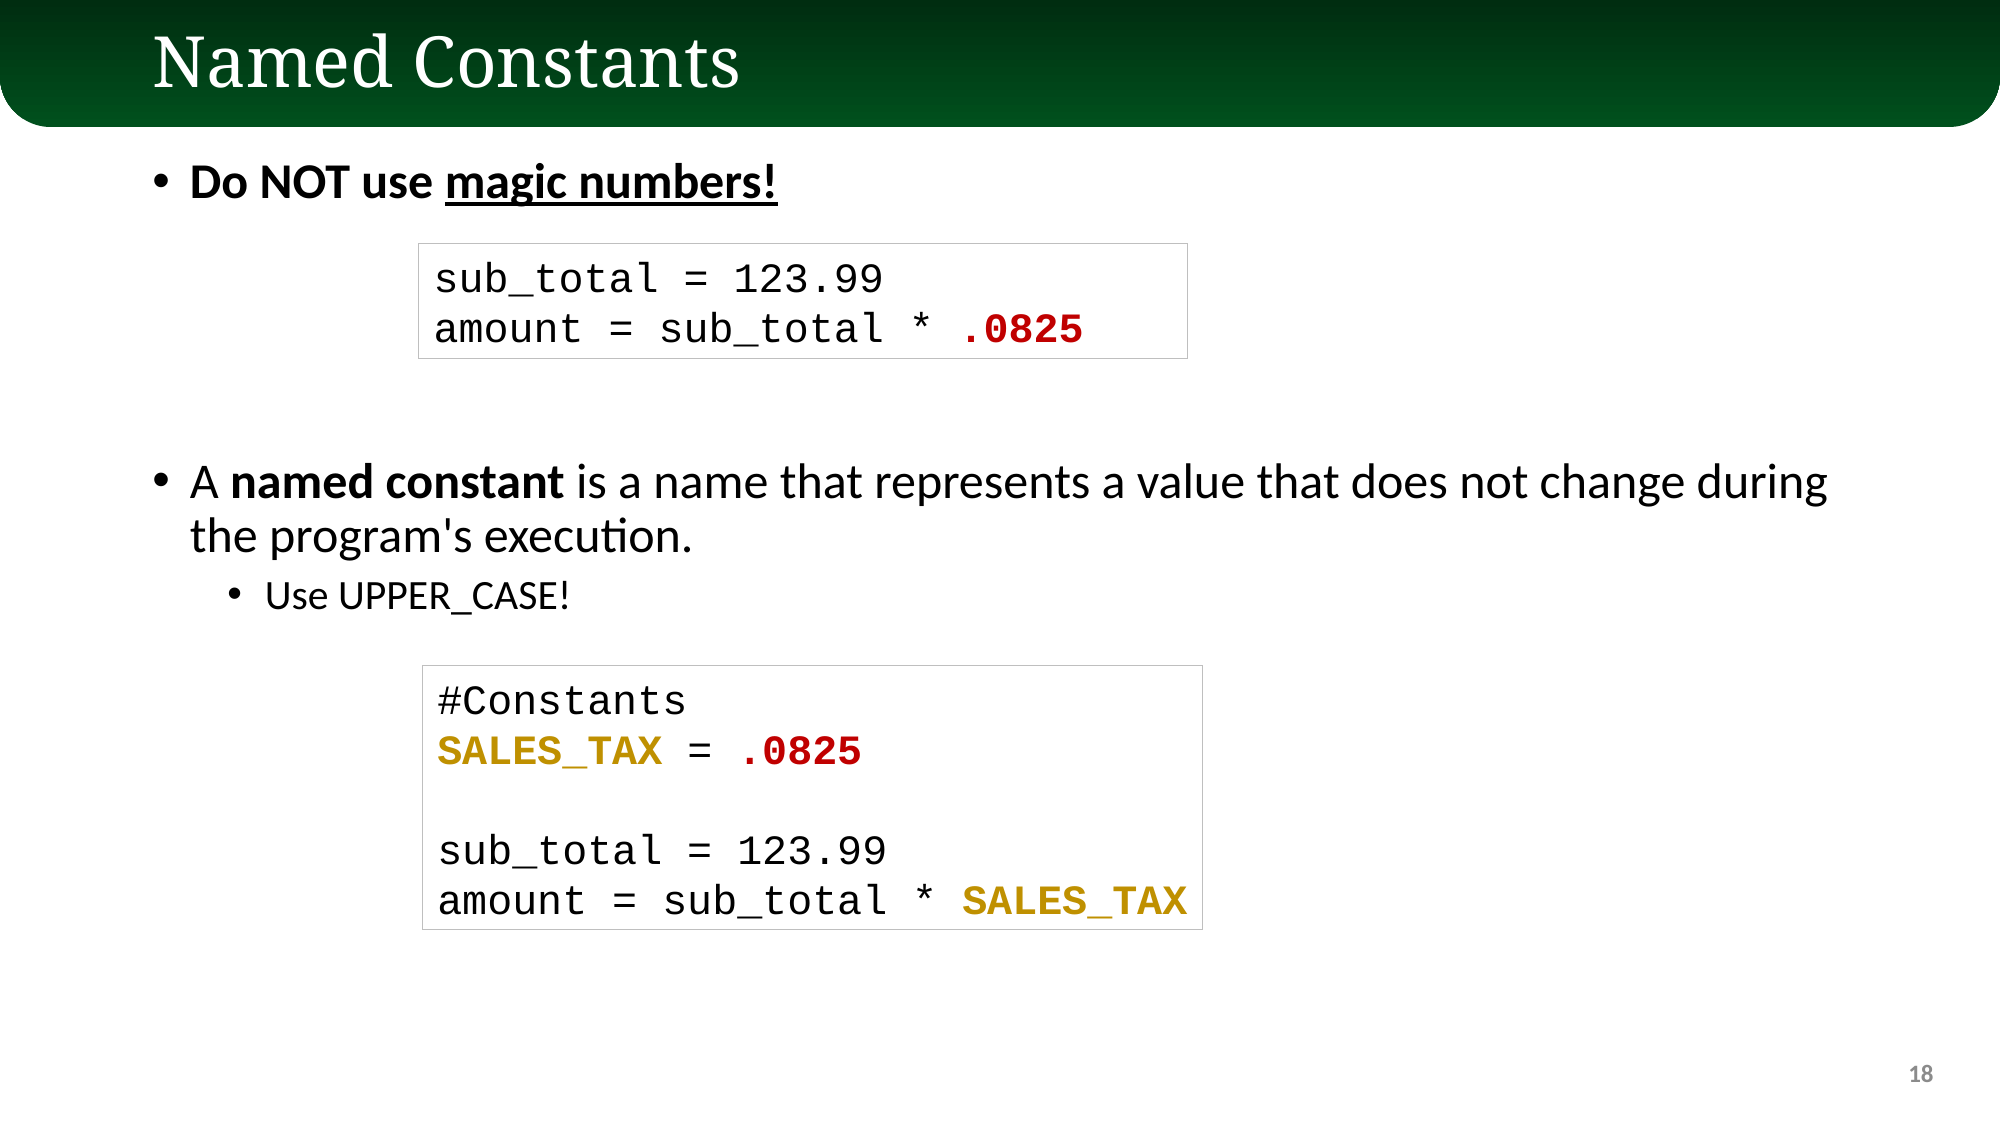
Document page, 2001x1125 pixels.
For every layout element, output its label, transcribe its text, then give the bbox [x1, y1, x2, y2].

title Named Constants [137, 19, 1863, 111]
text_box sub_total = 123.99 amount = sub_total * .0825 [418, 243, 1188, 359]
list Do NOT use magic numbers! A named constant is a name that represents a value that does not change during the program's execution. Use UPPER_CASE! [137, 148, 1863, 1015]
text_box #Constants SALES_TAX = .0825 sub_total = 123.99 amount = sub_total * SALES_TAX [422, 665, 1203, 930]
slide_number 18 [1498, 1042, 1949, 1103]
